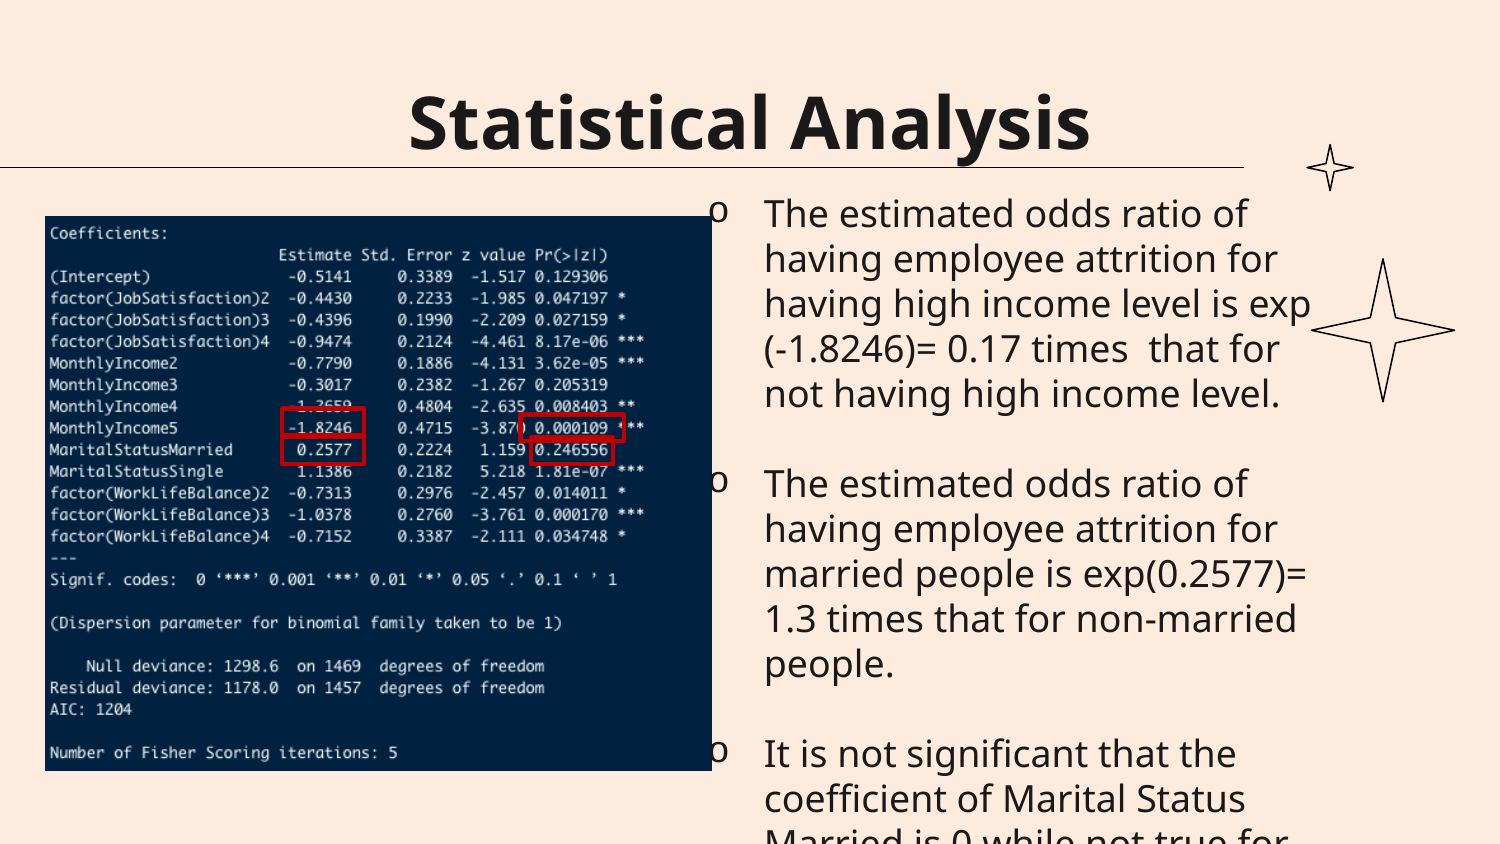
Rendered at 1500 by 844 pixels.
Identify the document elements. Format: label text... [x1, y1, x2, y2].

text_box Statistical Analysis [118, 72, 1382, 167]
picture [45, 215, 713, 771]
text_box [1306, 144, 1455, 403]
text_box The estimated odds ratio of having employee attrition for having high income level is exp (-1.8246)= 0.17 times that for not having high income level. The estimated odds ratio of having employee attrition for married people is exp(0.2577)= 1.3 times that for non-married people. It is not significant that the coefficient of Marital Status Married is 0 while not true for high monthly income. [692, 174, 1354, 802]
